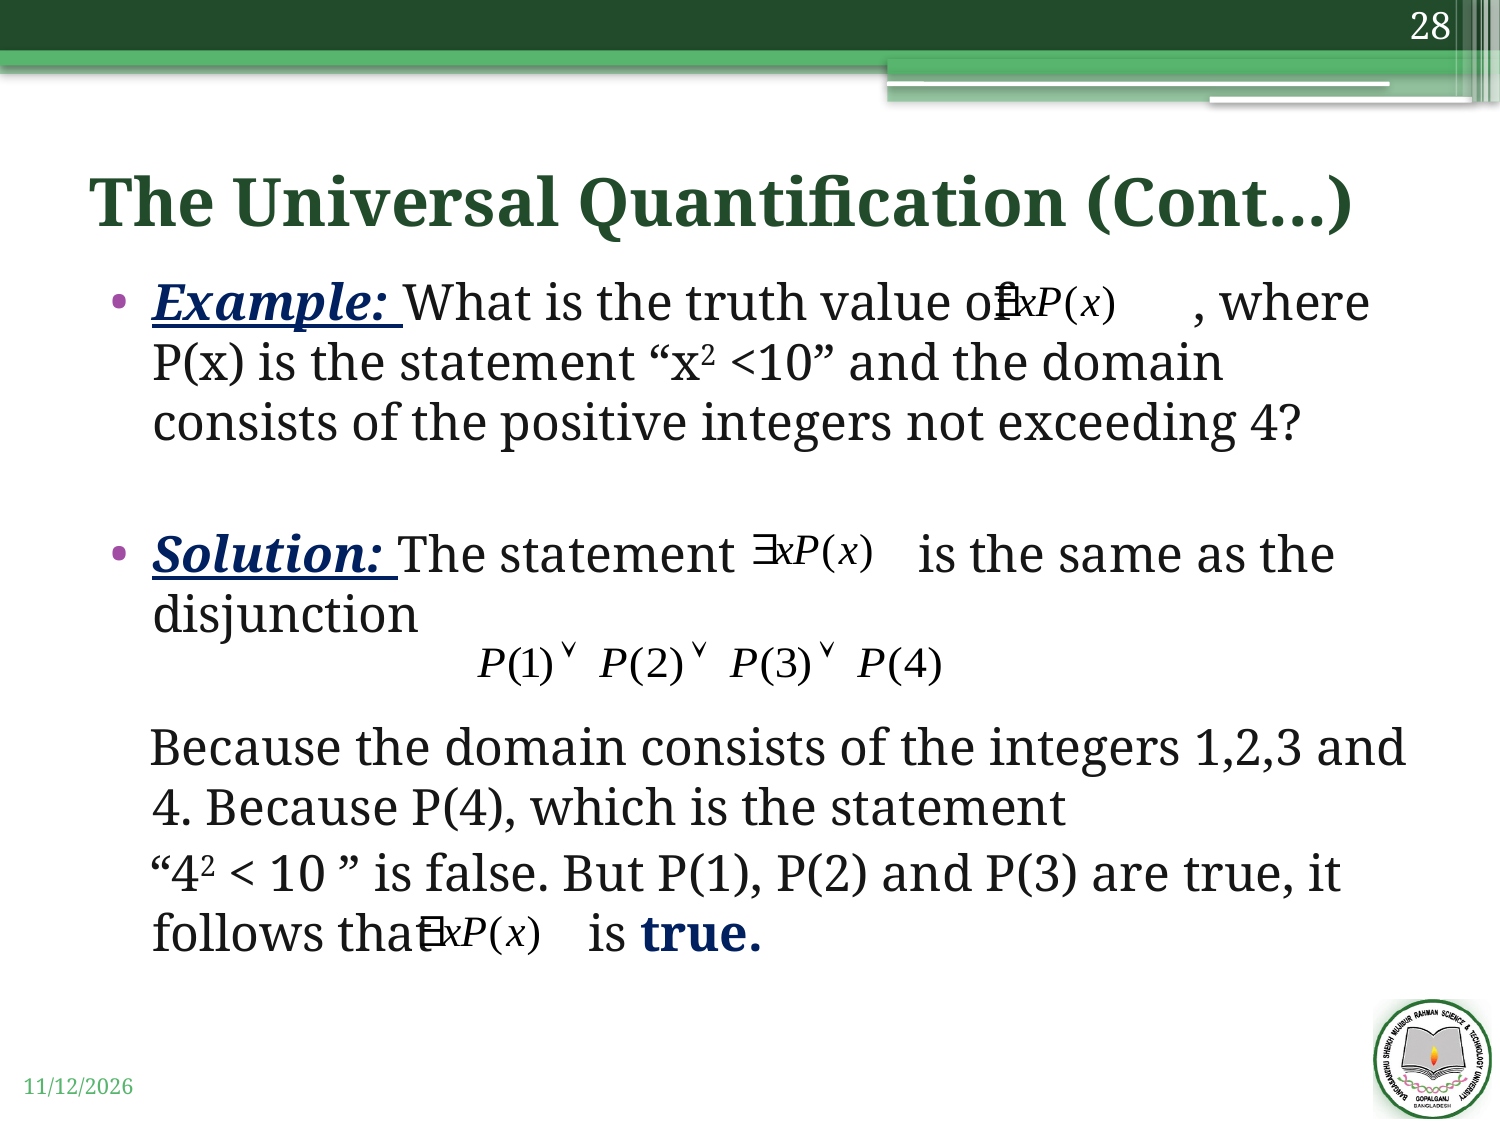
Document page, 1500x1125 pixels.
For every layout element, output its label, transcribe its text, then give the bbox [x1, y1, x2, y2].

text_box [744, 524, 883, 583]
list Example: What is the truth value of , where P(x) is the statement “x2 <10” and the domain consists of the positive integers not exceeding 4? Solution: The statement is the same as the disjunction Because the domain consists of the integers 1,2,3 and 4. Because P(4), which is the statement “42 < 10 ” is false. But P(1), P(2) and P(3) are true, it follows that is true. [77, 262, 1425, 1062]
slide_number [0, 1050, 157, 1125]
title The Universal Quantification (Cont...) [75, 112, 1425, 288]
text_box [412, 906, 550, 965]
picture [1373, 999, 1492, 1119]
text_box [468, 637, 949, 696]
slide_number 28 [1341, 0, 1466, 61]
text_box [987, 276, 1125, 335]
